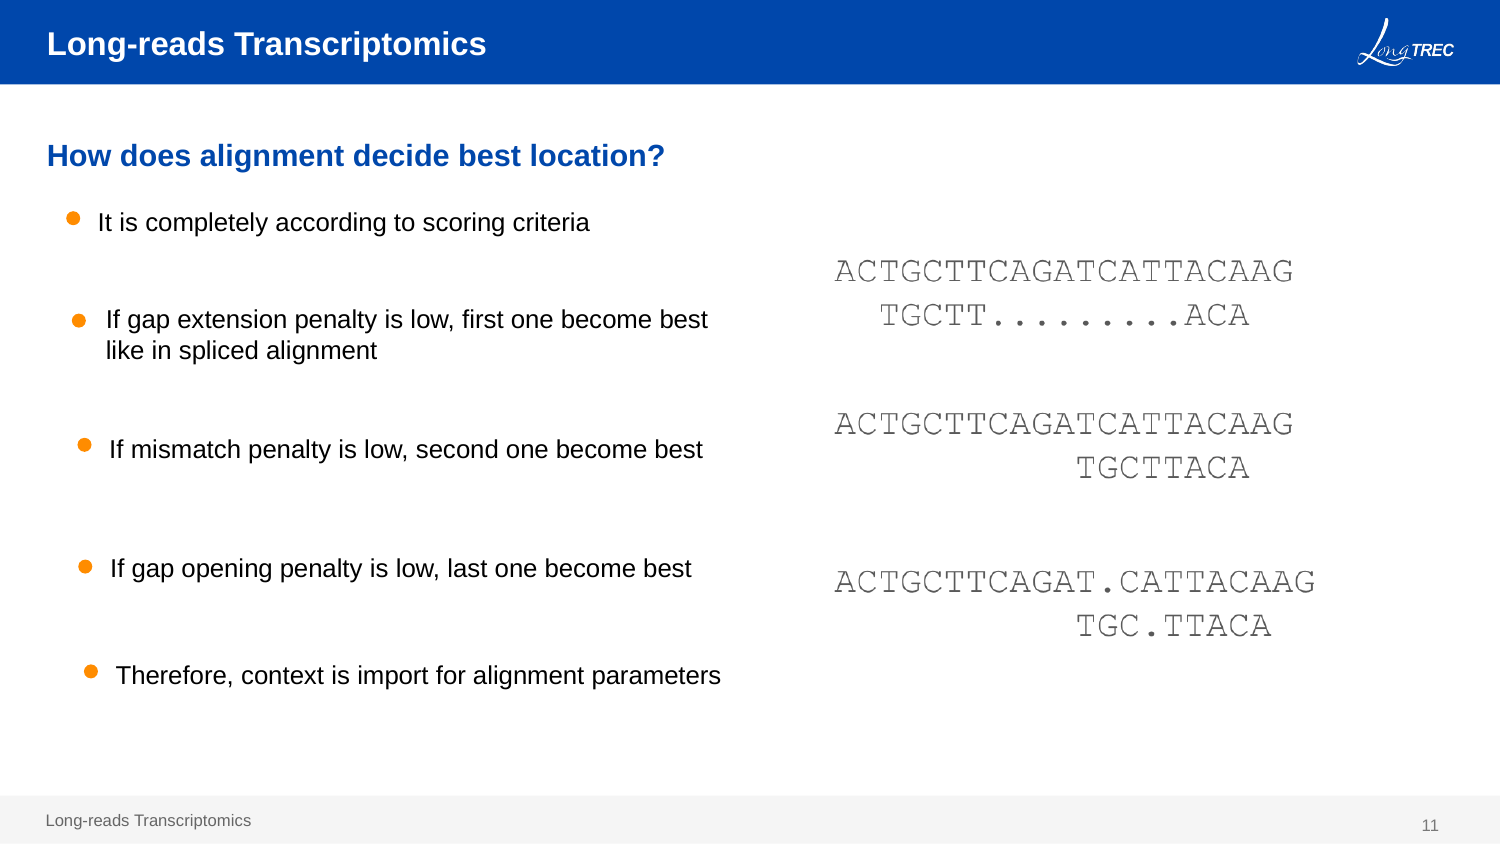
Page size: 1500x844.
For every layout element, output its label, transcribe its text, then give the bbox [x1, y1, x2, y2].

text_box Long-reads Transcriptomics [46, 22, 500, 62]
text_box If gap extension penalty is low, first one become best like in spliced alignment [105, 302, 755, 365]
slide_number 11 [1116, 802, 1455, 844]
text_box [77, 437, 92, 452]
text_box [66, 211, 81, 226]
text_box [78, 559, 93, 574]
text_box [83, 664, 98, 679]
text_box Therefore, context is import for alignment parameters [115, 658, 755, 690]
text_box [71, 313, 86, 328]
picture [0, 85, 1500, 795]
text_box If gap opening penalty is low, last one become best [109, 551, 755, 583]
picture [1357, 18, 1454, 66]
text_box How does alignment decide best location? [46, 135, 1465, 173]
text_box If mismatch penalty is low, second one become best [109, 432, 755, 464]
text_box It is completely according to scoring criteria [97, 205, 755, 237]
